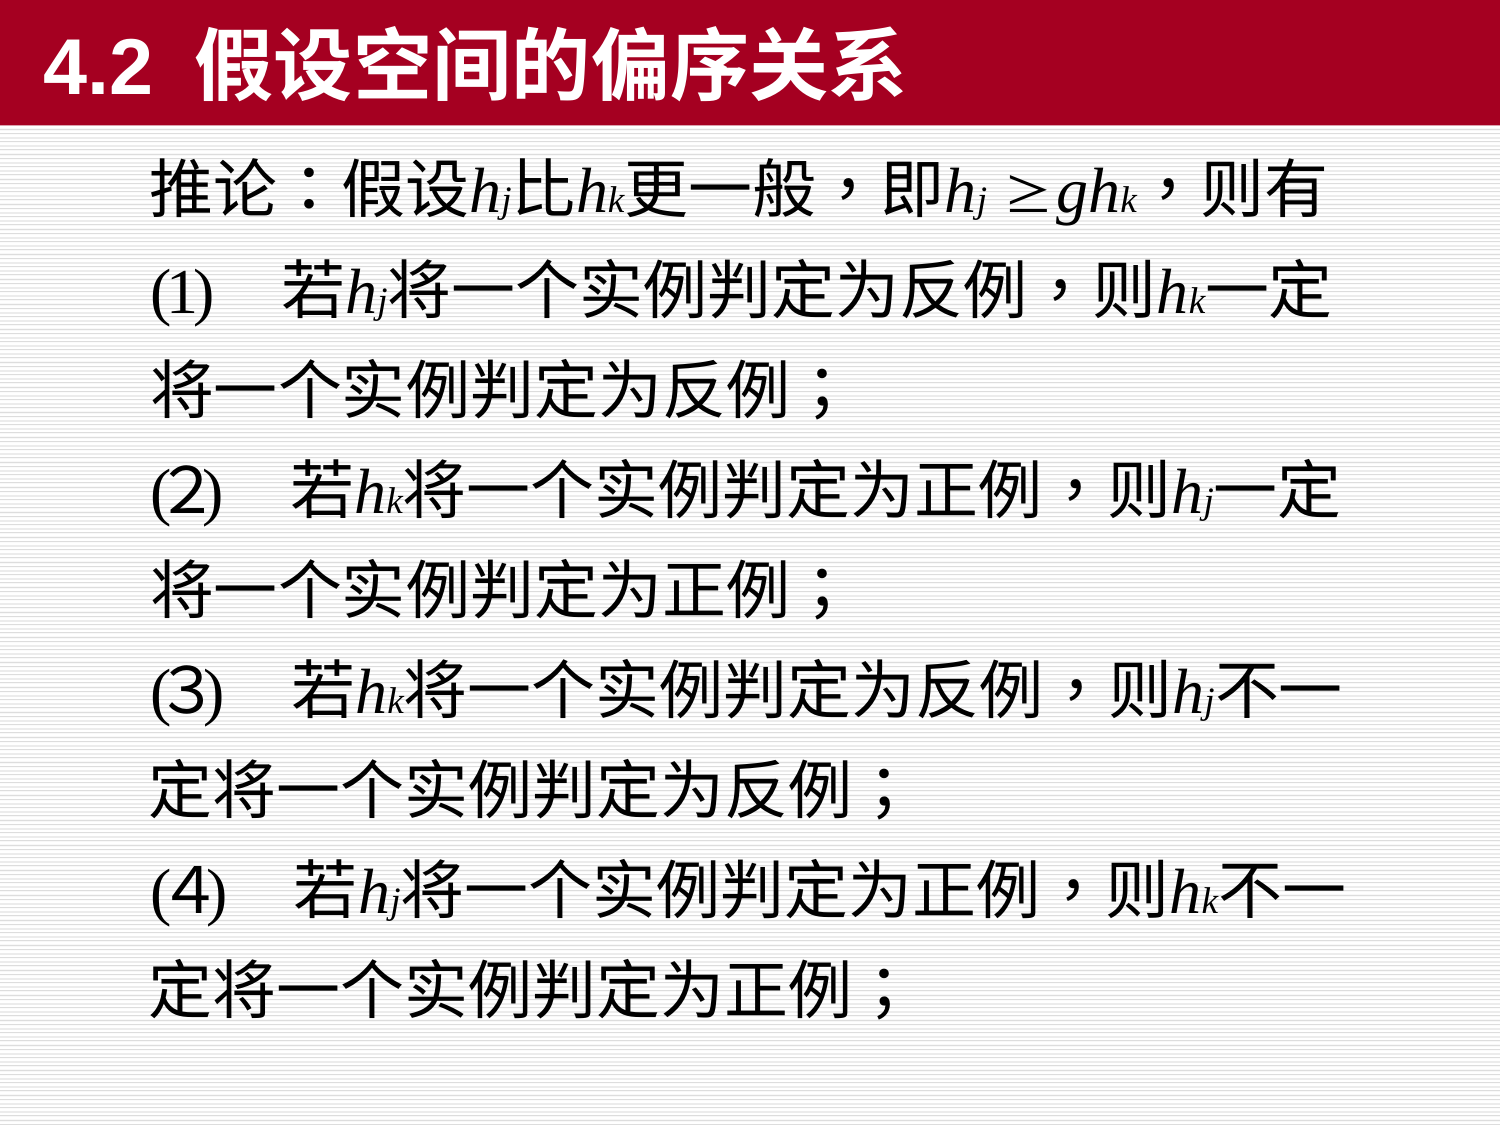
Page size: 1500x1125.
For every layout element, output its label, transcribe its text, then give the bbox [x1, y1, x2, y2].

title 4.2 假设空间的偏序关系 [0, 0, 1500, 126]
picture [0, 126, 1500, 1125]
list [141, 148, 1359, 1036]
